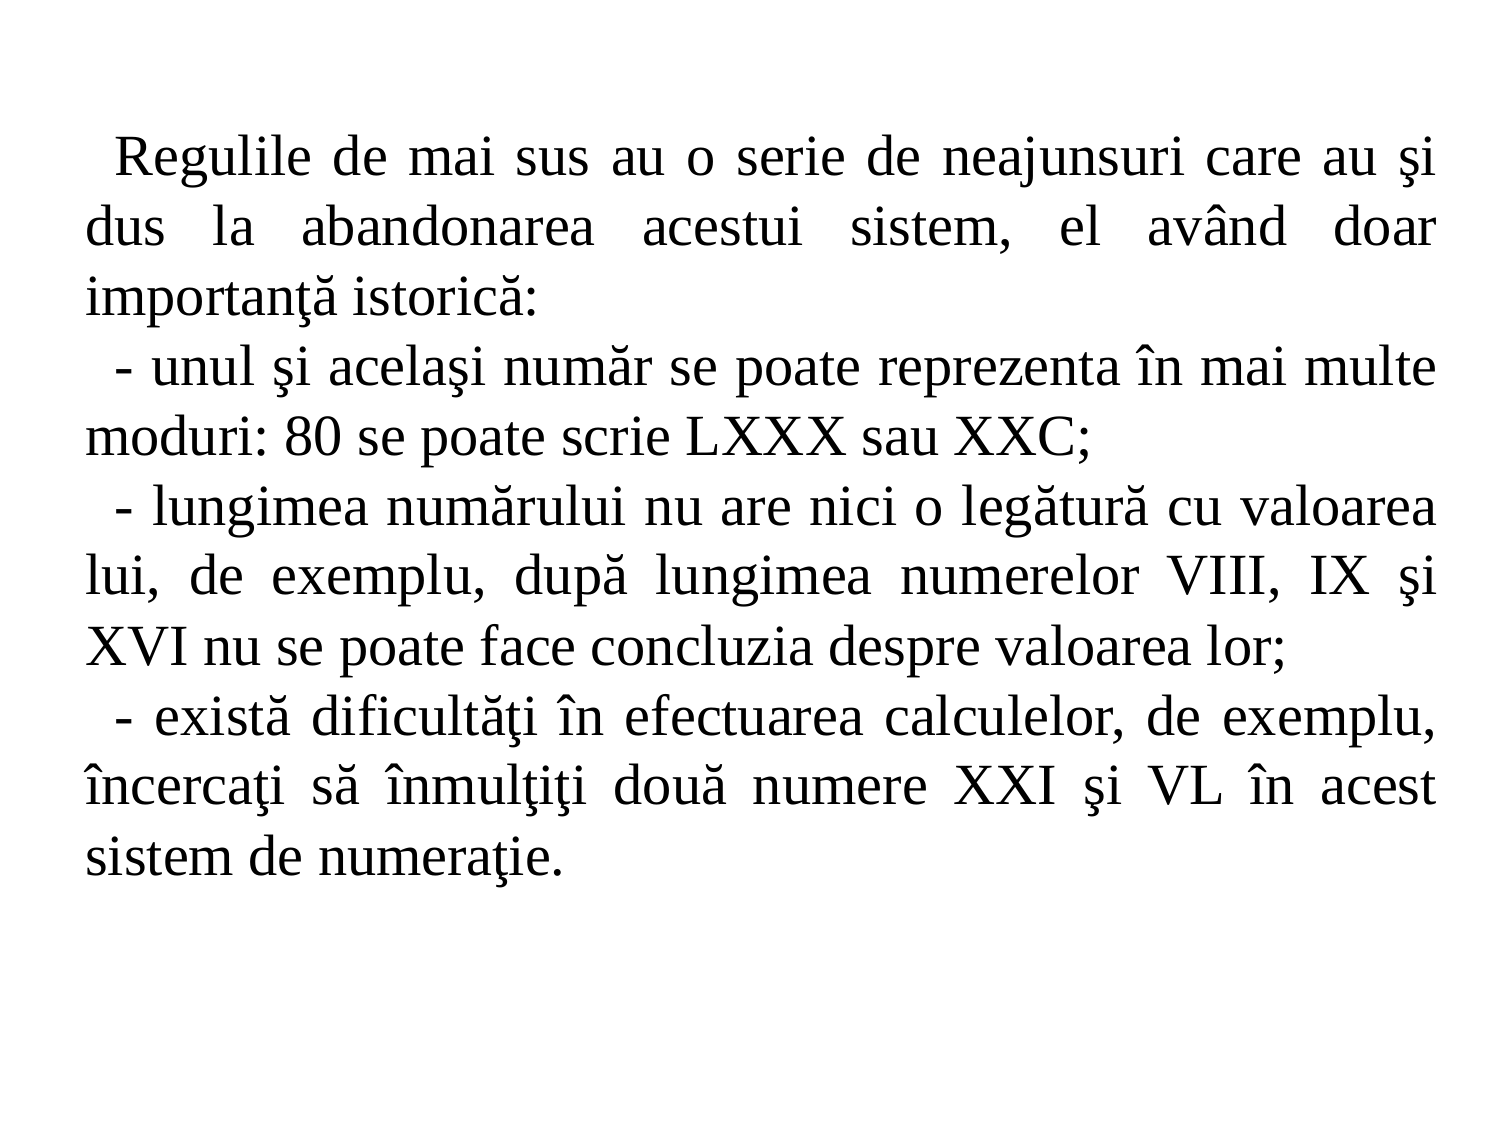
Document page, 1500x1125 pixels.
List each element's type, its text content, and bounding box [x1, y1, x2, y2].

text_box Regulile de mai sus au o serie de neajunsuri care au şi dus la abandonarea acestui sistem, el având doar importanţă istorică: - unul şi acelaşi număr se poate reprezenta în mai multe moduri: 80 se poate scrie LXXX sau XXC; - lungimea numărului nu are nici o legătură cu valoarea lui, de exemplu, după lungimea numerelor VIII, IX şi XVI nu se poate face concluzia despre valoarea lor; - există dificultăţi în efectuarea calculelor, de exemplu, încercaţi să înmulţiţi două numere XXI şi VL în acest sistem de numeraţie. [70, 109, 1454, 895]
